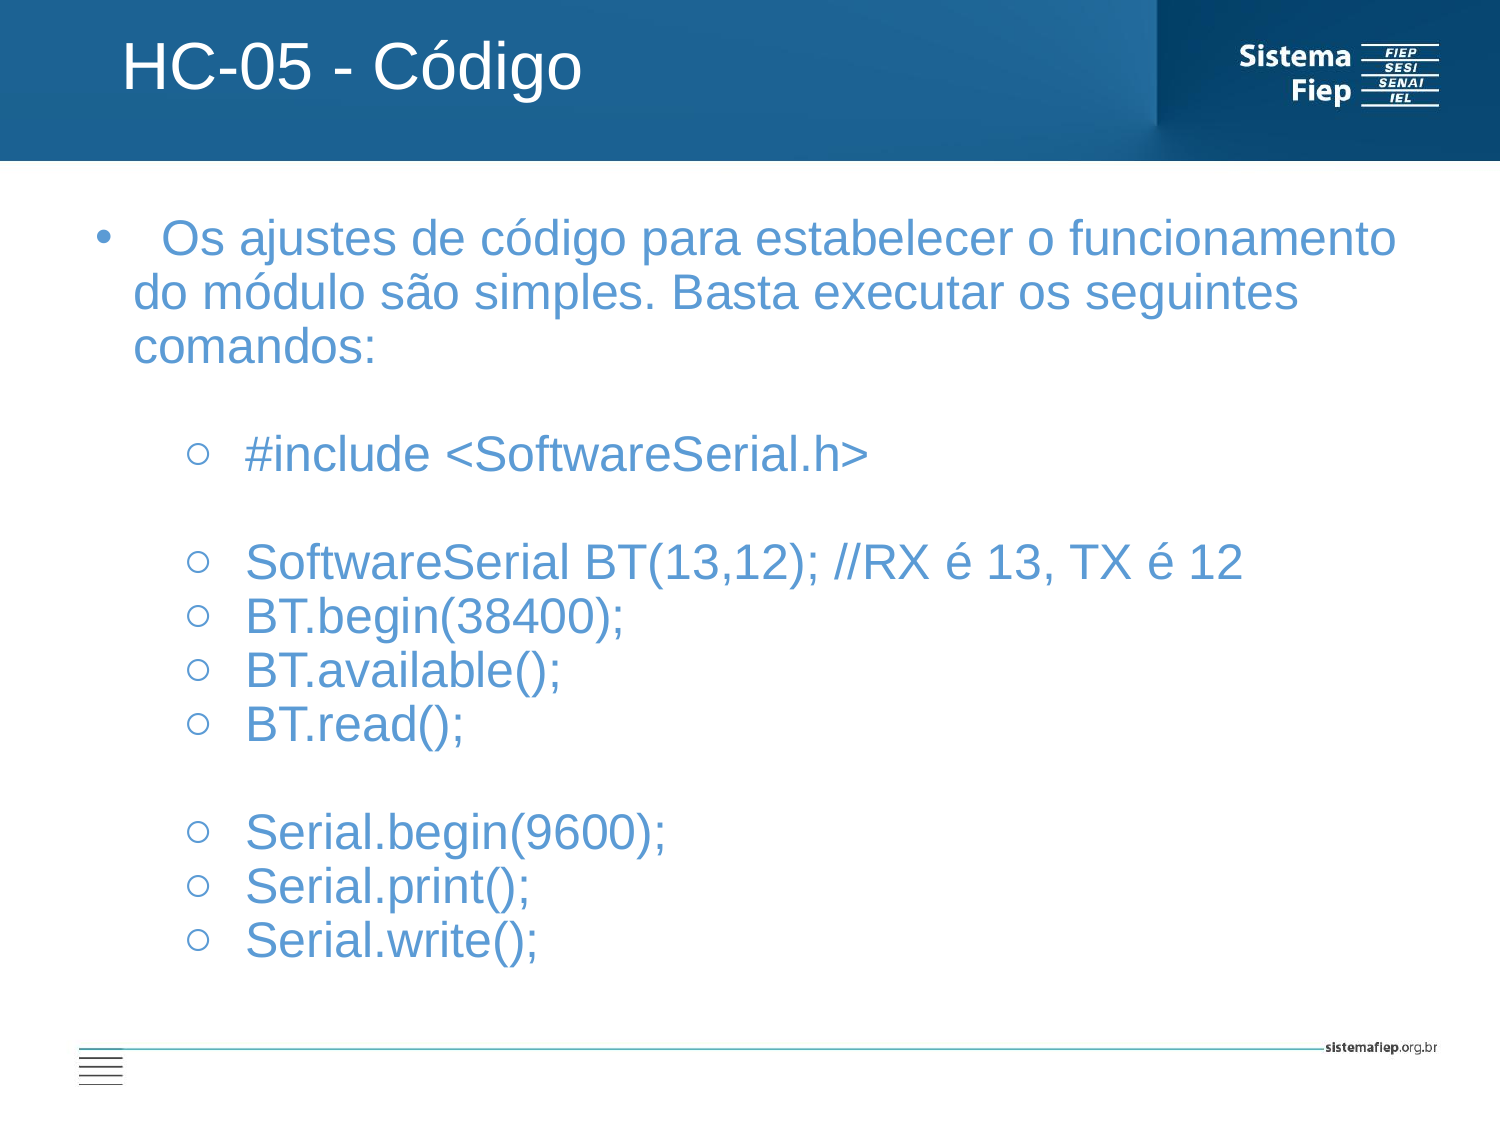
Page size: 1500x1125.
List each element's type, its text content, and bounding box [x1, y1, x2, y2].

text_box HC-05 - Código [106, 24, 1400, 131]
picture [0, 0, 1500, 1125]
text_box Os ajustes de código para estabelecer o funcionamento do módulo são simples. Basta executar os seguintes comandos: #include <SoftwareSerial.h> SoftwareSerial BT(13,12); //RX é 13, TX é 12 BT.begin(38400); BT.available(); BT.read(); Serial.begin(9600); Serial.print(); Serial.write(); [80, 205, 1428, 1020]
